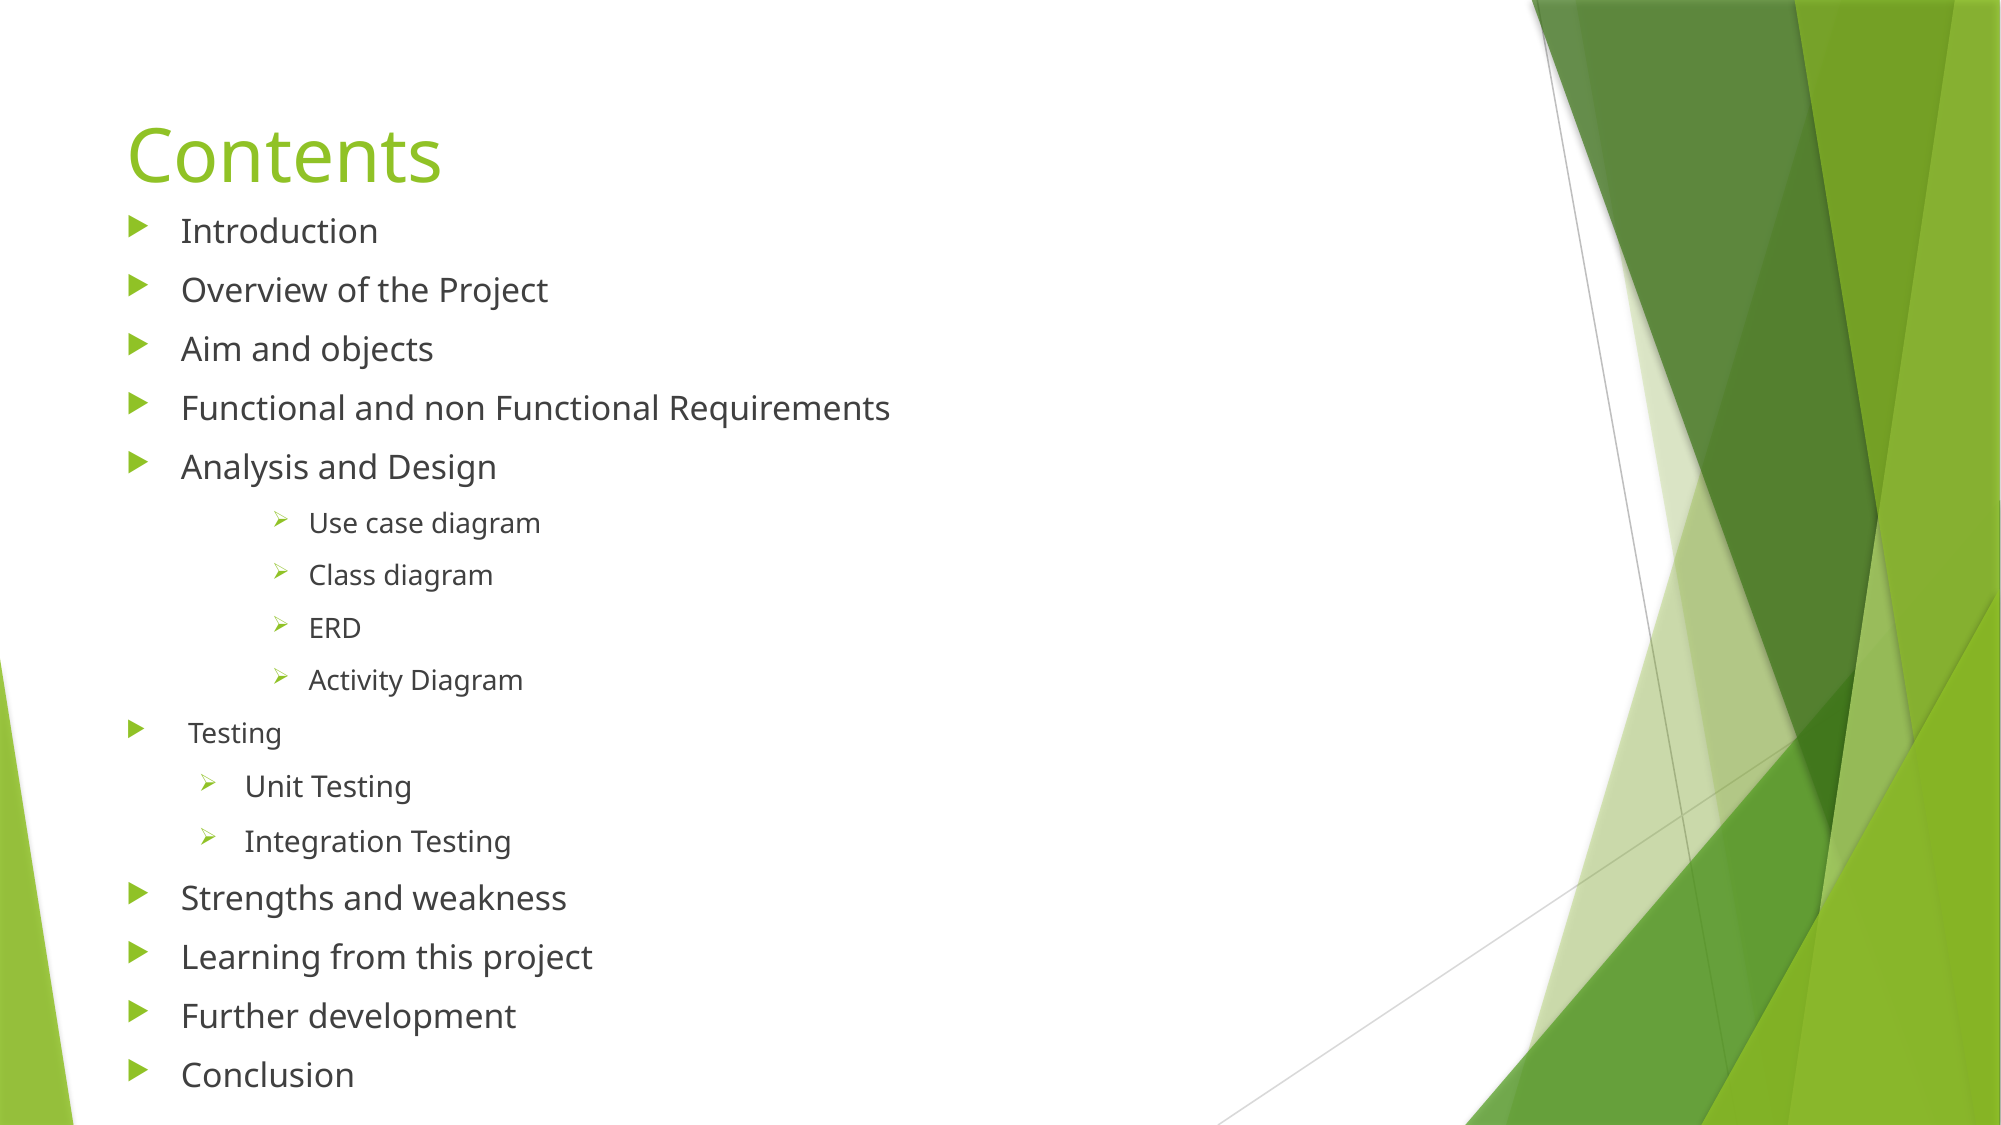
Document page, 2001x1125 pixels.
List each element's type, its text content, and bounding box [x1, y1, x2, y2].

list Introduction Overview of the Project Aim and objects Functional and non Functional Requirements Analysis and Design Use case diagram Class diagram ERD Activity Diagram Testing Unit Testing Integration Testing Strengths and weakness Learning from this project Further development Conclusion [111, 201, 1522, 1108]
title Contents [111, 99, 1522, 201]
